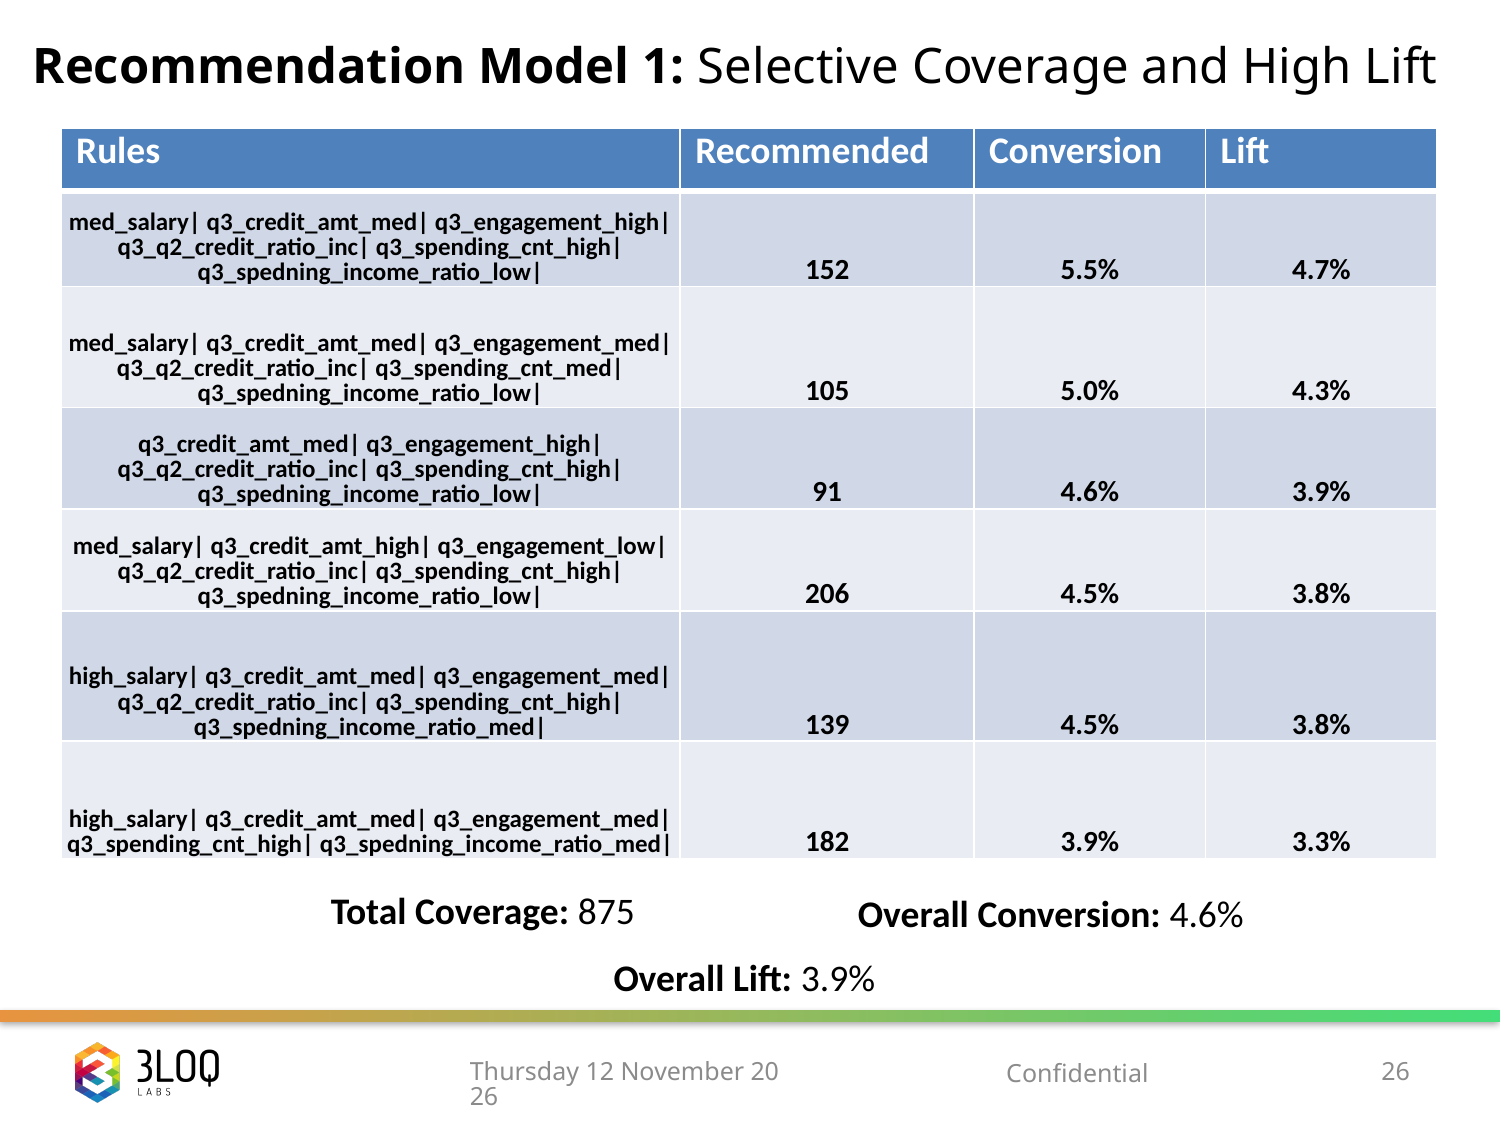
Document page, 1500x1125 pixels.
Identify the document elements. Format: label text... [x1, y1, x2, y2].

text_box Overall Conversion: 4.6% [843, 882, 1276, 942]
table_cell 3.8% [1206, 510, 1436, 610]
table_cell high_salary| q3_credit_amt_med| q3_engagement_med| q3_spending_cnt_high| q3_spedning_income_ratio_med| [62, 742, 679, 858]
table_cell 152 [681, 194, 973, 286]
table_header Rules [62, 129, 679, 188]
table_cell 3.9% [1206, 408, 1436, 508]
table_cell 4.3% [1206, 287, 1436, 407]
text_box Total Coverage: 875 [316, 879, 667, 939]
picture [75, 1042, 219, 1103]
footer Confidential [840, 1042, 1315, 1103]
table_cell 4.5% [975, 612, 1205, 740]
table_cell 3.8% [1206, 612, 1436, 740]
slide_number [454, 1042, 805, 1103]
slide_number 26 [1350, 1042, 1425, 1103]
table_cell 5.5% [975, 194, 1205, 286]
table_cell 91 [681, 408, 973, 508]
table_cell med_salary| q3_credit_amt_high| q3_engagement_low| q3_q2_credit_ratio_inc| q3_spending_cnt_high| q3_spedning_income_ratio_low| [62, 510, 679, 610]
table_cell med_salary| q3_credit_amt_med| q3_engagement_med| q3_q2_credit_ratio_inc| q3_spending_cnt_med| q3_spedning_income_ratio_low| [62, 287, 679, 407]
table_cell 182 [681, 742, 973, 858]
table_cell 5.0% [975, 287, 1205, 407]
table_header Lift [1206, 129, 1436, 188]
table_header Conversion [975, 129, 1205, 188]
table_cell q3_credit_amt_med| q3_engagement_high| q3_q2_credit_ratio_inc| q3_spending_cnt_high| q3_spedning_income_ratio_low| [62, 408, 679, 508]
table_cell 206 [681, 510, 973, 610]
text_box Recommendation Model 1: Selective Coverage and High Lift [17, 26, 1459, 103]
table_cell 105 [681, 287, 973, 407]
table_cell med_salary| q3_credit_amt_med| q3_engagement_high| q3_q2_credit_ratio_inc| q3_spending_cnt_high| q3_spedning_income_ratio_low| [62, 194, 679, 286]
table_cell 139 [681, 612, 973, 740]
table_cell 4.7% [1206, 194, 1436, 286]
table_cell 3.3% [1206, 742, 1436, 858]
table_cell high_salary| q3_credit_amt_med| q3_engagement_med| q3_q2_credit_ratio_inc| q3_spending_cnt_high| q3_spedning_income_ratio_med| [62, 612, 679, 740]
table_cell 3.9% [975, 742, 1205, 858]
table_header Recommended [681, 129, 973, 188]
table_cell 4.6% [975, 408, 1205, 508]
text_box Overall Lift: 3.9% [598, 946, 891, 1007]
table_cell 4.5% [975, 510, 1205, 610]
